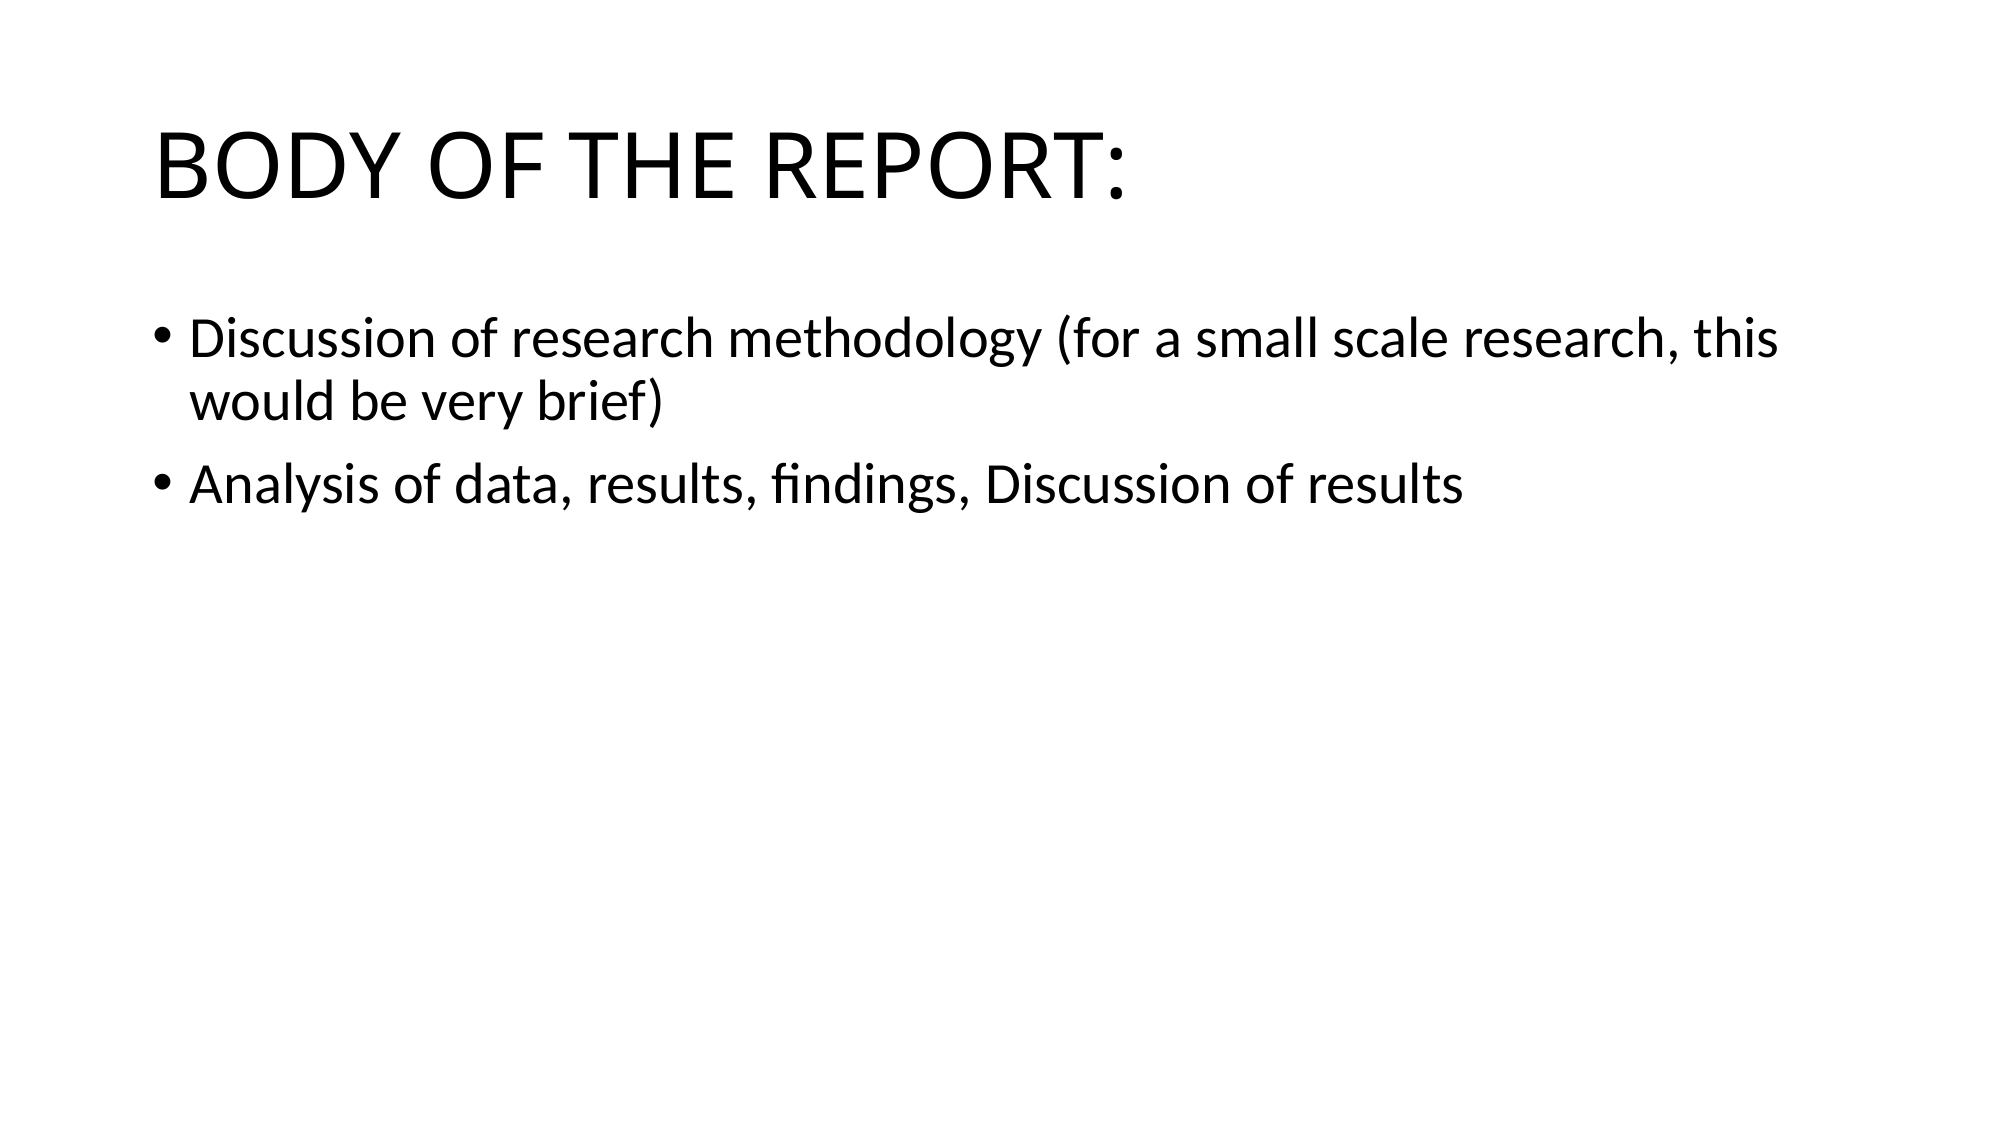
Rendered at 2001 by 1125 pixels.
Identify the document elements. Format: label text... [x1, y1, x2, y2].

title BODY OF THE REPORT: [137, 59, 1863, 278]
list Discussion of research methodology (for a small scale research, this would be very brief) Analysis of data, results, findings, Discussion of results [137, 299, 1863, 1014]
